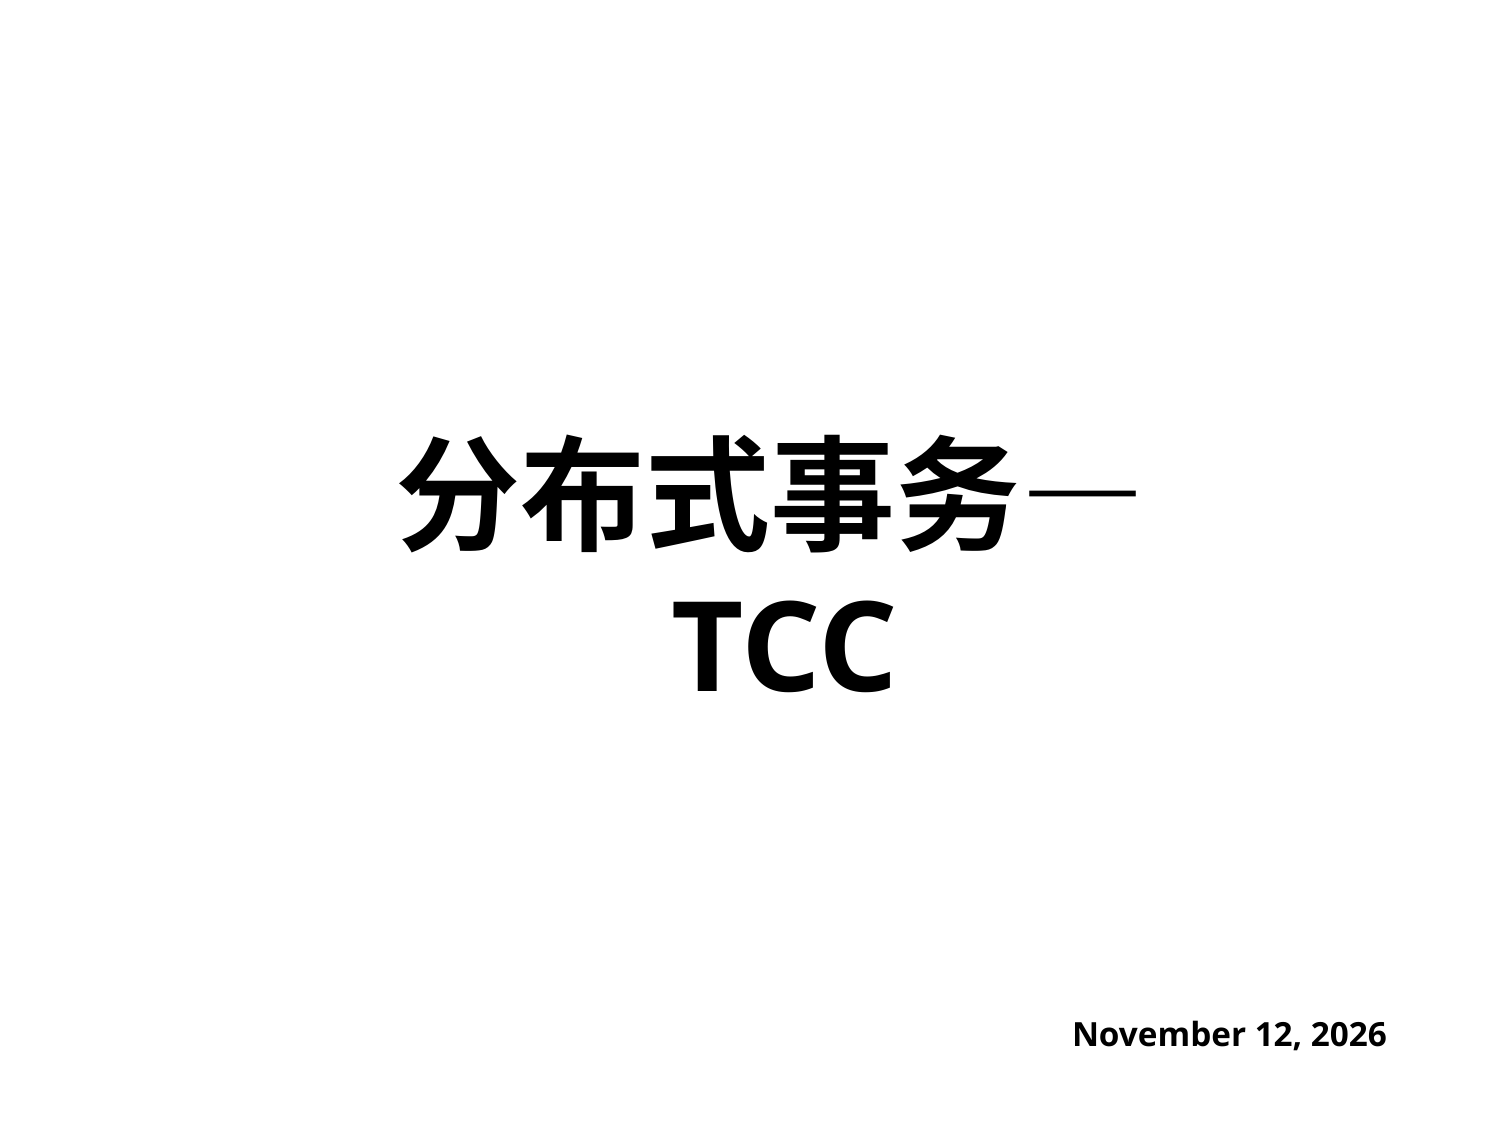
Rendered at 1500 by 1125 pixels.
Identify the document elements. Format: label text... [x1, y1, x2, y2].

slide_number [1057, 1011, 1455, 1060]
list 分布式事务—TCC [324, 408, 1247, 728]
